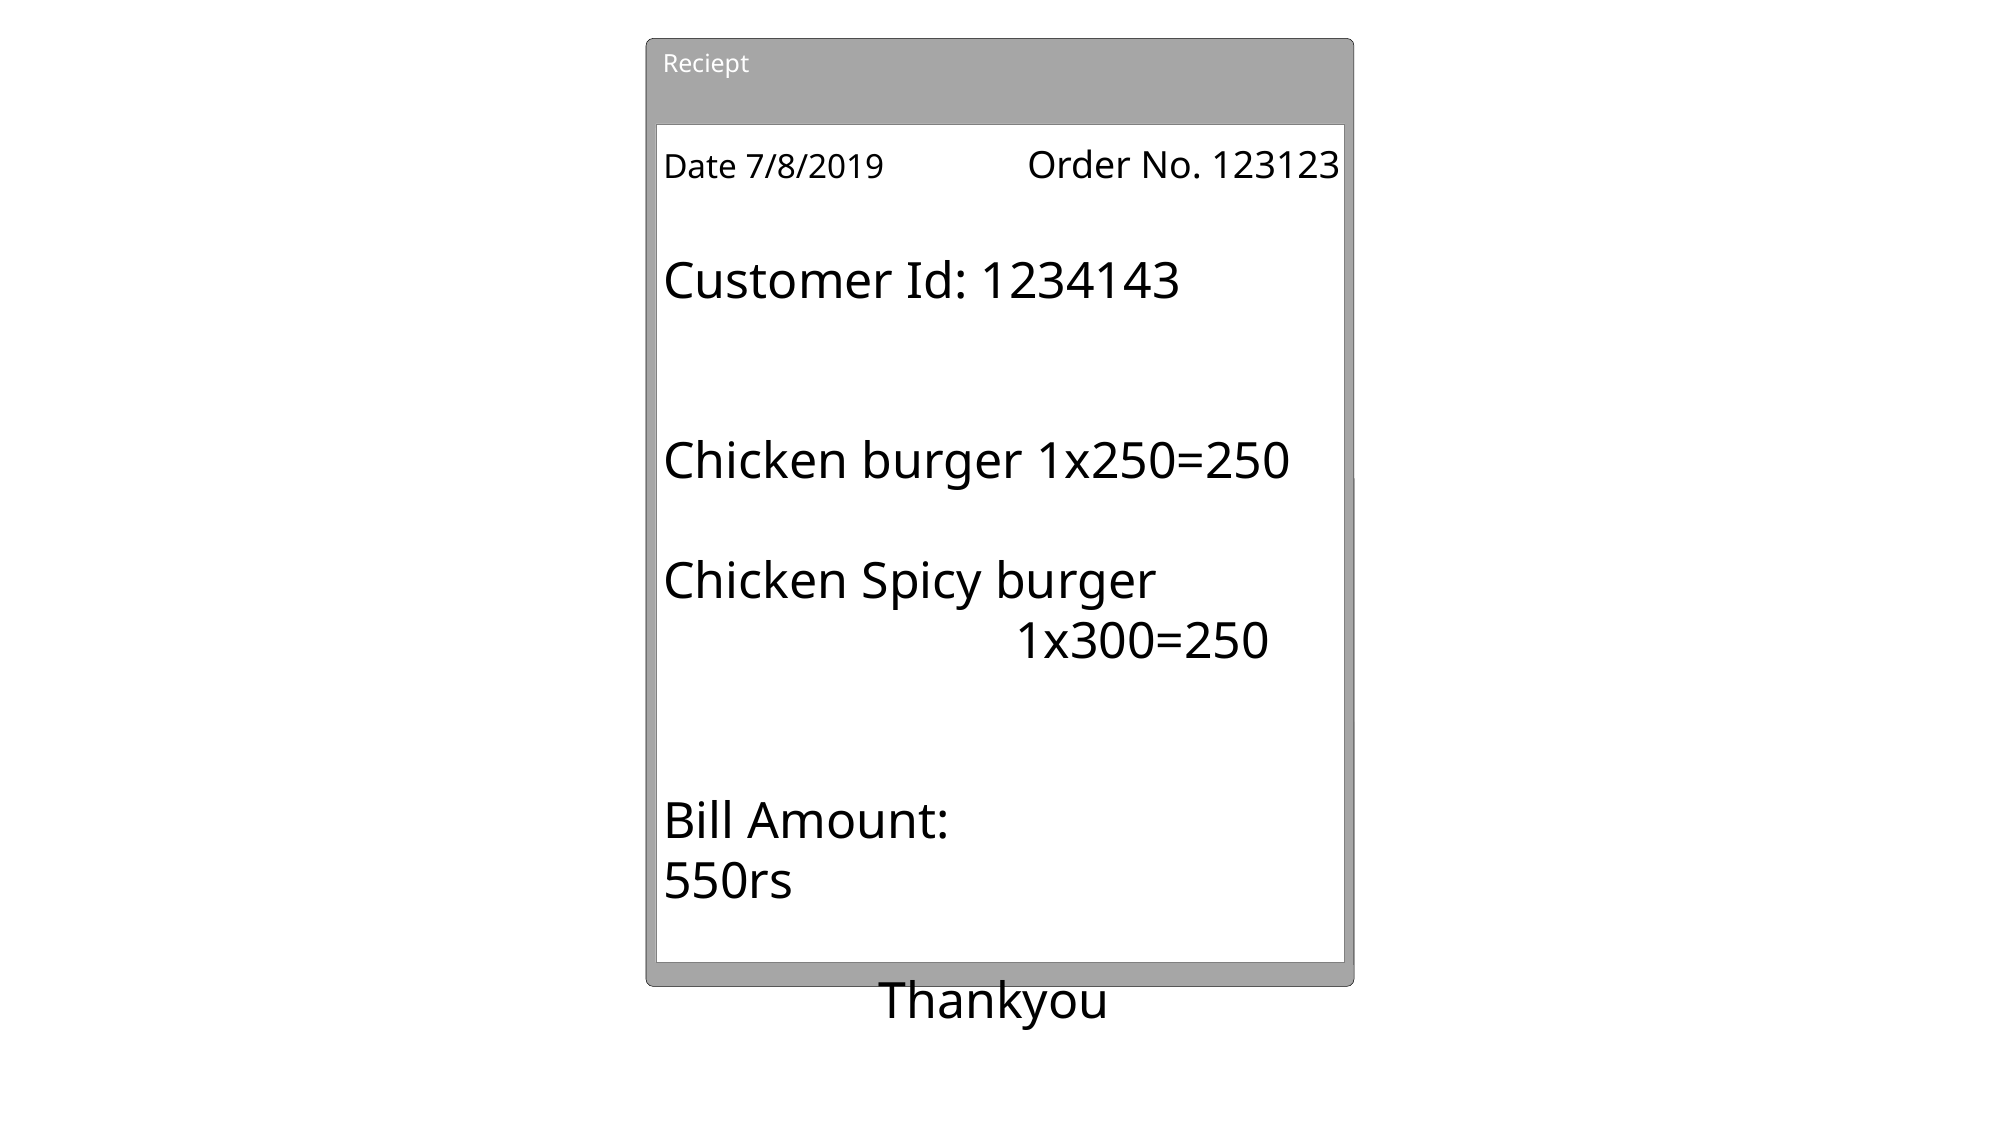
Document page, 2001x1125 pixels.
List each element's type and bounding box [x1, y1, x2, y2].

text_box [645, 38, 1354, 987]
